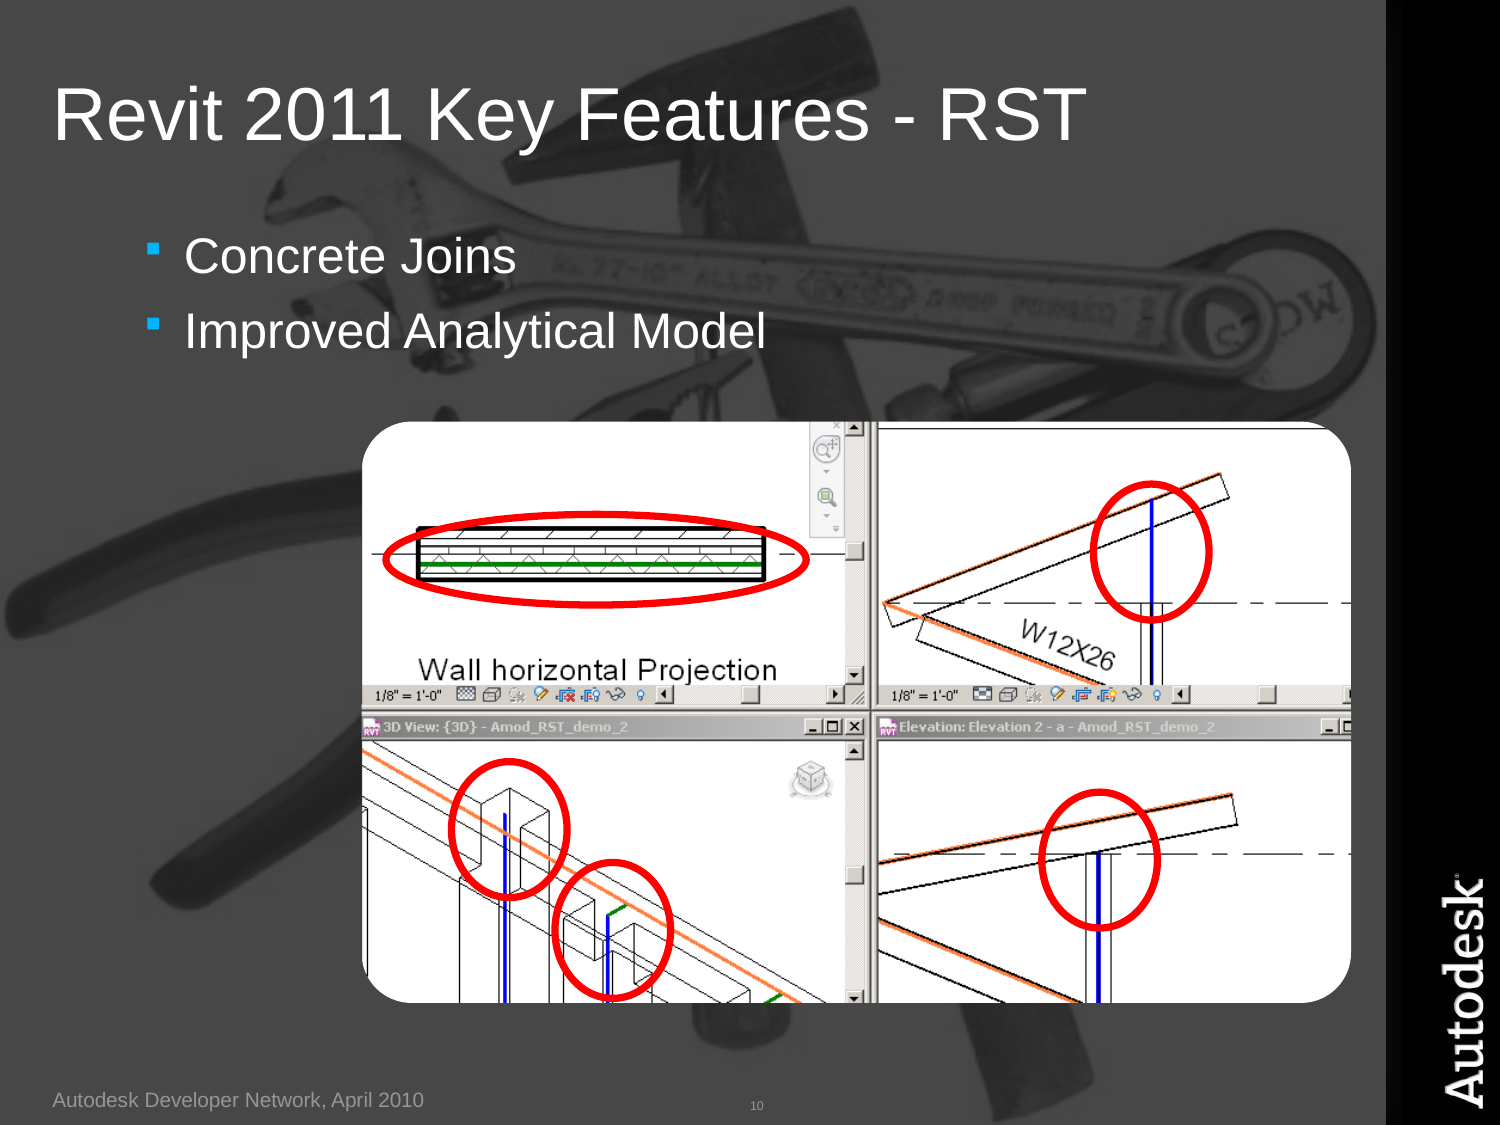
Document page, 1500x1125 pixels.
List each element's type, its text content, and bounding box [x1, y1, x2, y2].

picture [361, 421, 1352, 1004]
text_box Concrete Joins Improved Analytical Model [107, 223, 933, 999]
title Revit 2011 Key Features - RST [52, 22, 1376, 211]
picture [1402, 0, 1500, 1125]
